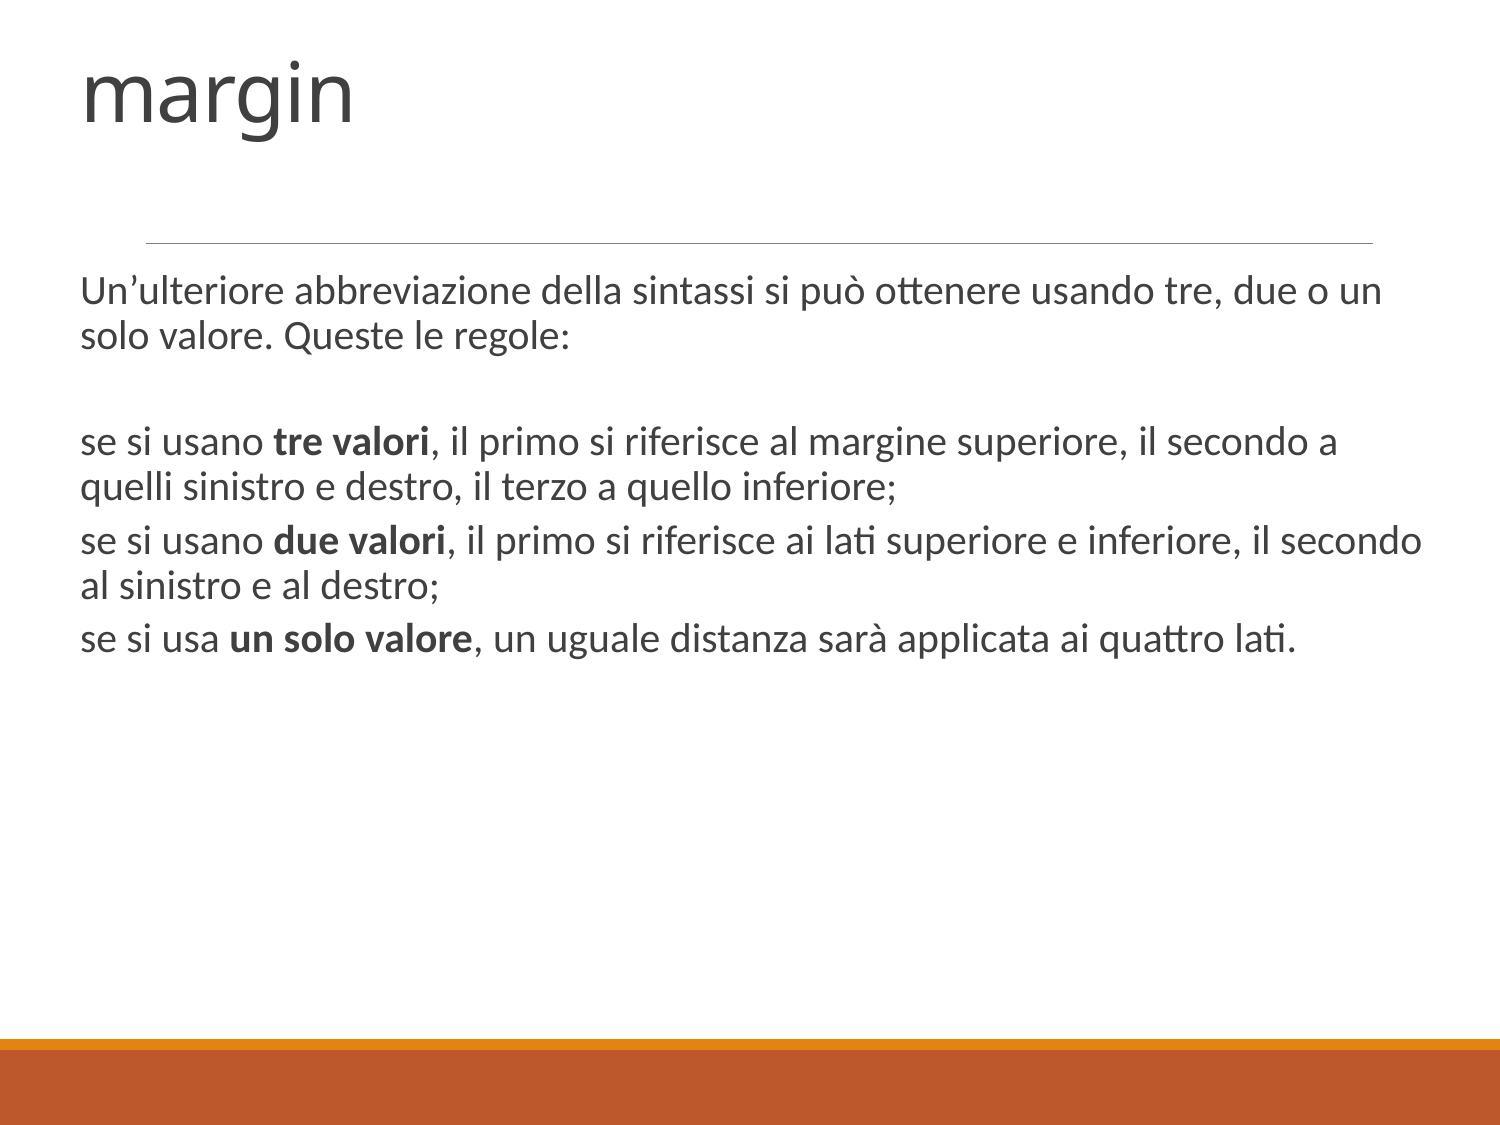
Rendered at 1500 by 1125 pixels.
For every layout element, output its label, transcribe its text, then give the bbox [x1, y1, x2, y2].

list Un’ulteriore abbreviazione della sintassi si può ottenere usando tre, due o un solo valore. Queste le regole: se si usano tre valori, il primo si riferisce al margine superiore, il secondo a quelli sinistro e destro, il terzo a quello inferiore; se si usano due valori, il primo si riferisce ai lati superiore e inferiore, il secondo al sinistro e al destro; se si usa un solo valore, un uguale distanza sarà applicata ai quattro lati. [64, 260, 1424, 1000]
title margin [64, 47, 1424, 244]
